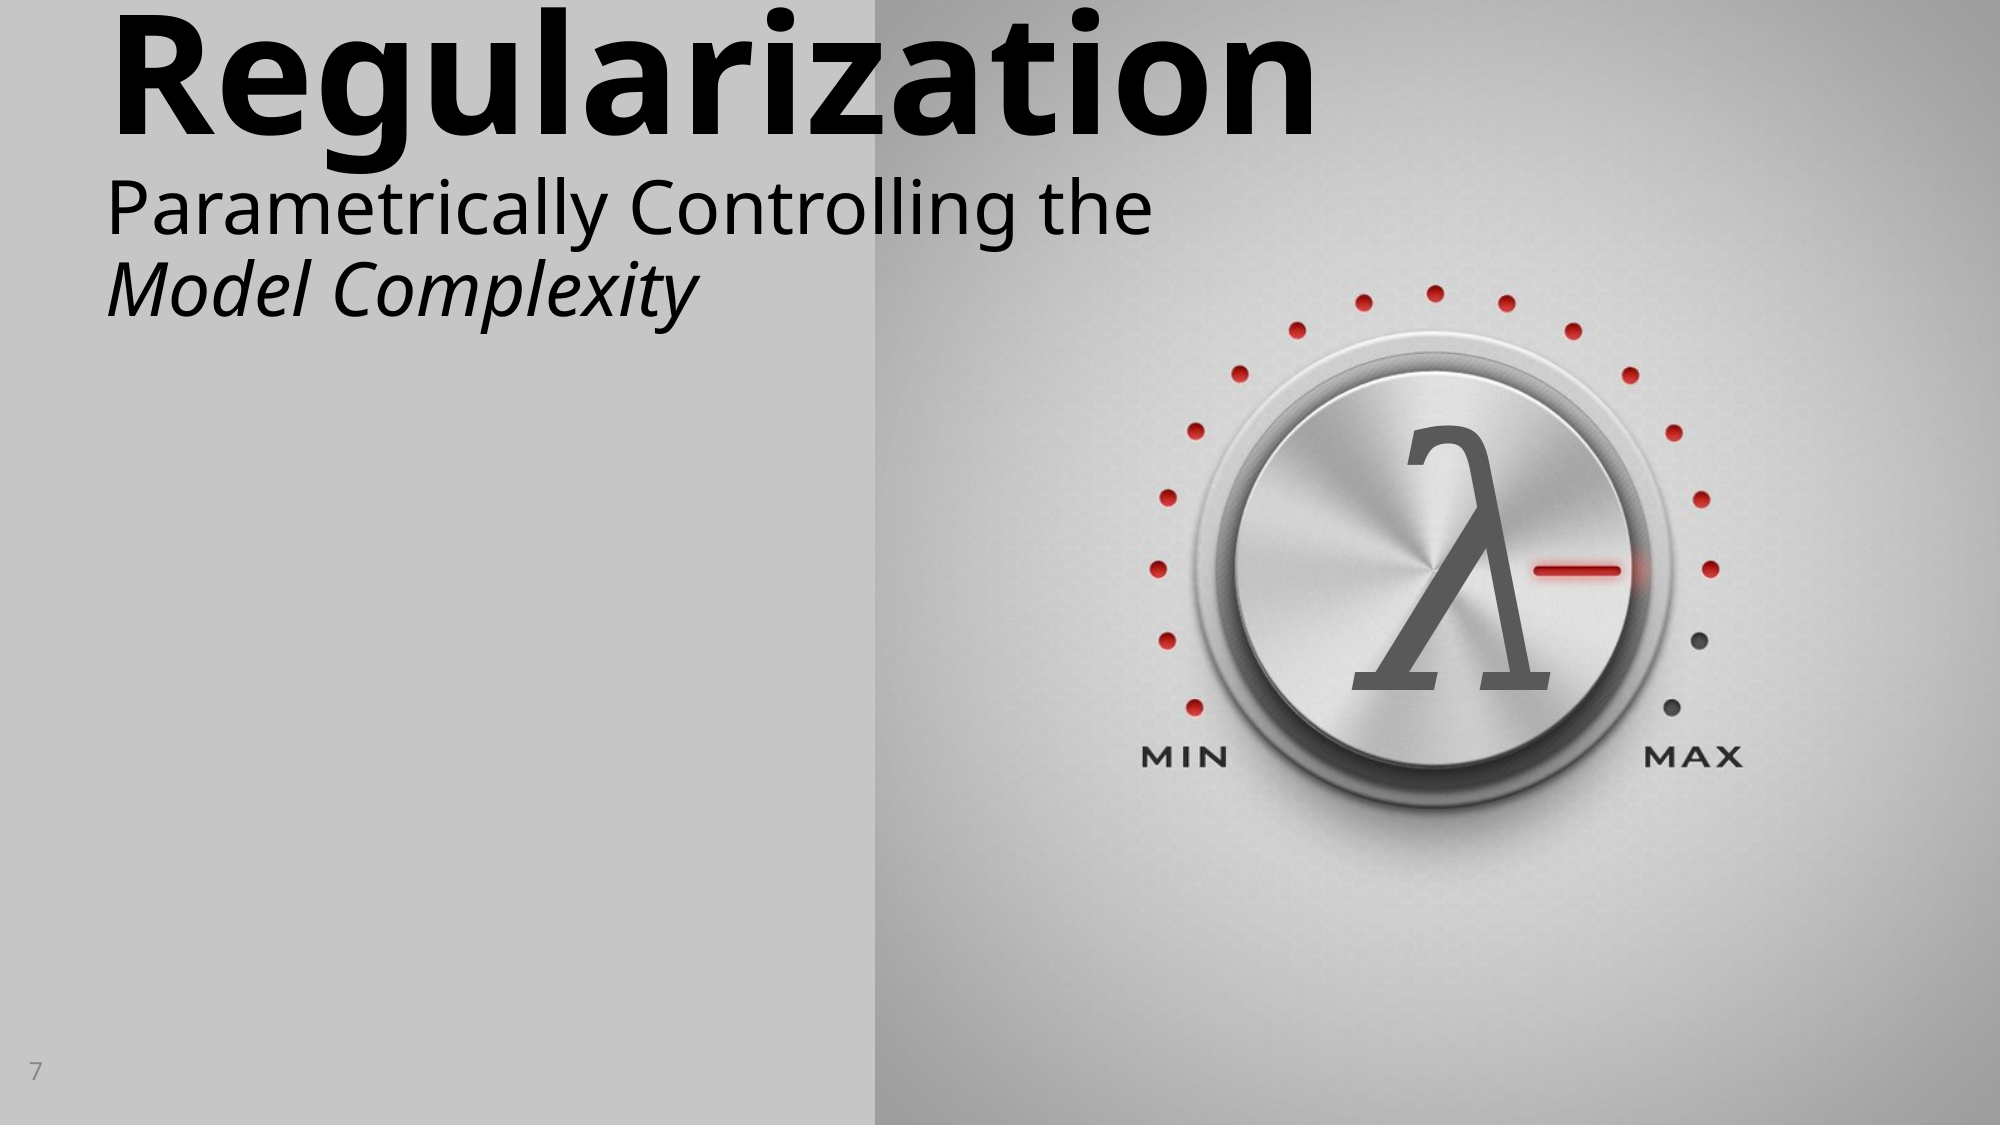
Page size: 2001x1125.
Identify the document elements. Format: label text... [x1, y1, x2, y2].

title Regularization Parametrically Controlling the Model Complexity [90, 52, 869, 271]
slide_number 7 [13, 1042, 464, 1103]
picture [874, 0, 2000, 1125]
